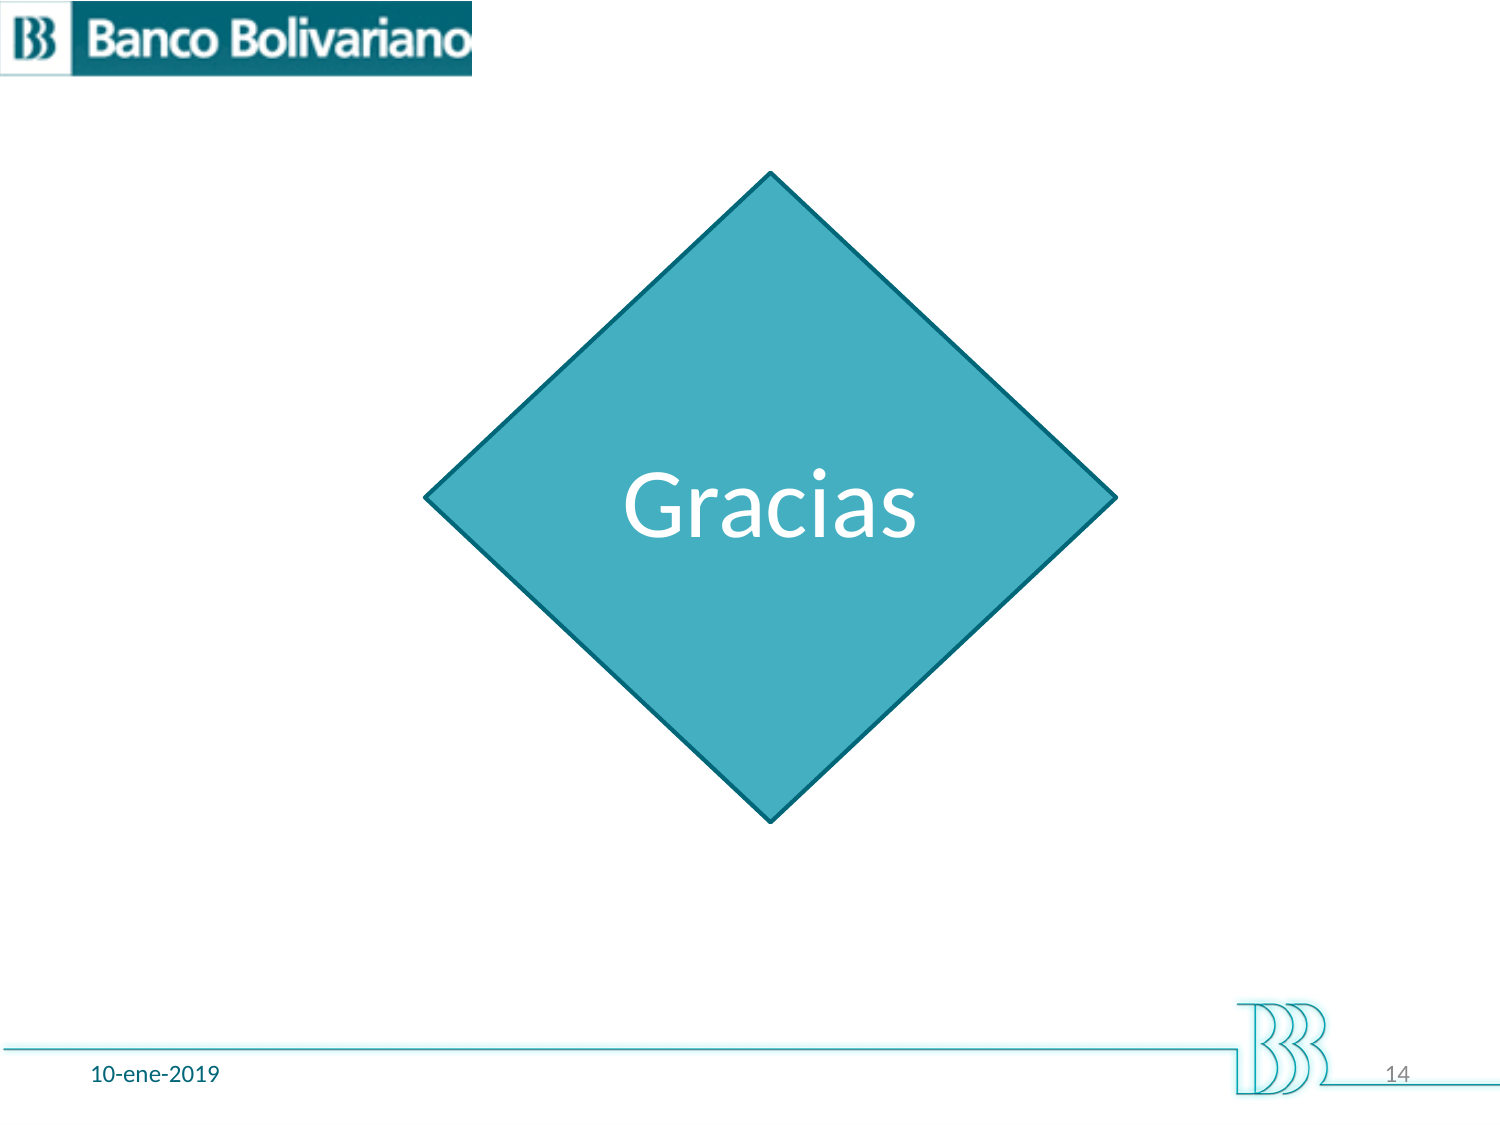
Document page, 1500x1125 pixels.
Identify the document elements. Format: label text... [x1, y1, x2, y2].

slide_number 14 [1074, 1042, 1425, 1103]
slide_number 10-ene-2019 [75, 1042, 425, 1103]
picture [0, 0, 1500, 1125]
text_box Gracias [422, 171, 1119, 824]
